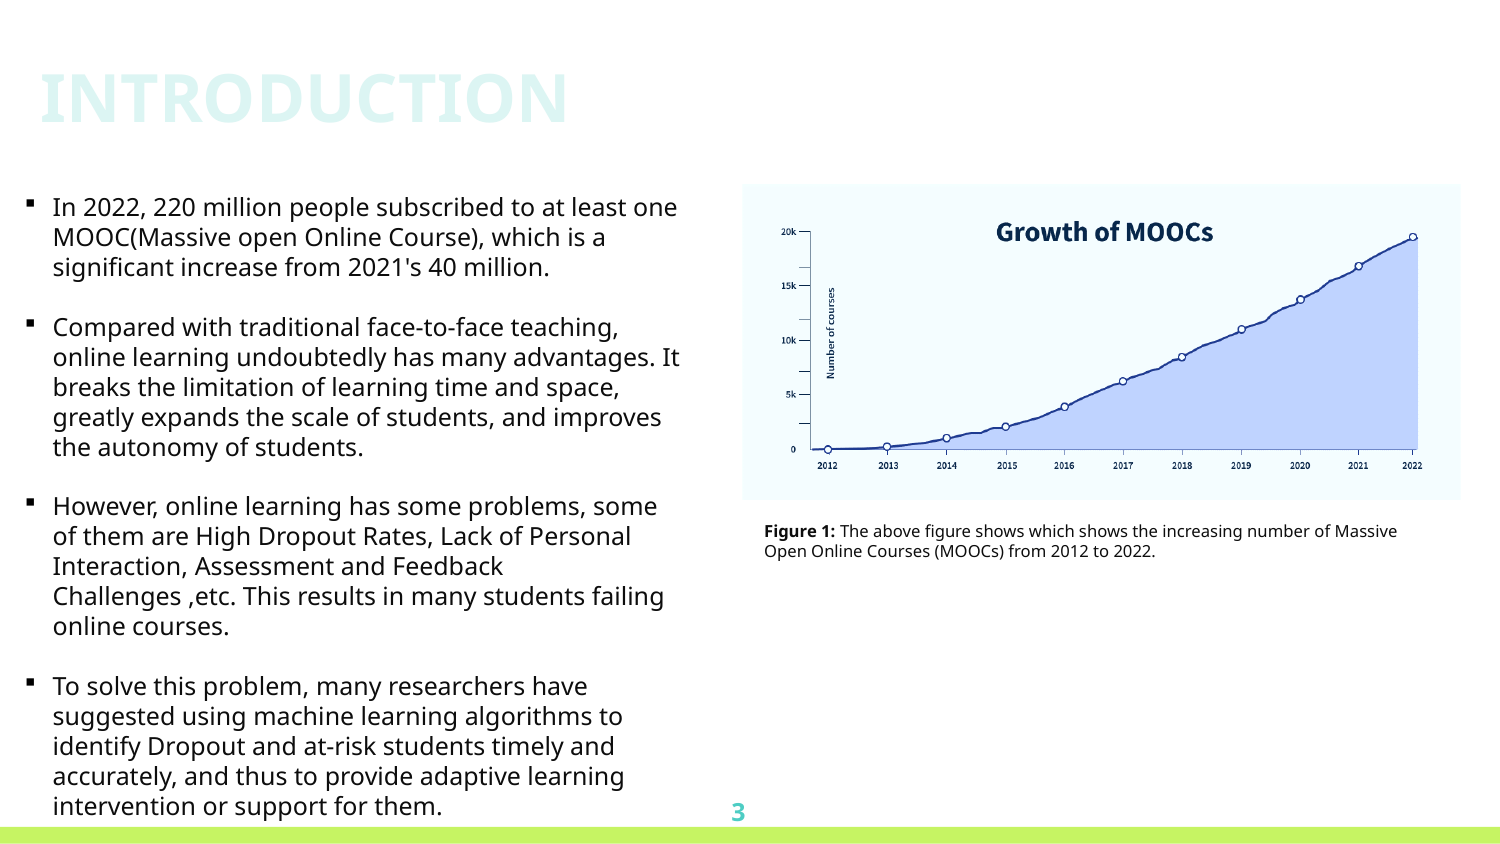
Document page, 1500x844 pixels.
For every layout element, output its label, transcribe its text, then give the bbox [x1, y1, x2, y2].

text_box 3 [725, 795, 774, 831]
text_box Figure 1: The above figure shows which shows the increasing number of Massive Open Online Courses (MOOCs) from 2012 to 2022. [749, 513, 1428, 569]
picture [742, 183, 1461, 500]
text_box In 2022, 220 million people subscribed to at least one MOOC(Massive open Online Course), which is a significant increase from 2021's 40 million. Compared with traditional face-to-face teaching, online learning undoubtedly has many advantages. It breaks the limitation of learning time and space, greatly expands the scale of students, and improves the autonomy of students. However, online learning has some problems, some of them are High Dropout Rates, Lack of Personal Interaction, Assessment and Feedback Challenges ,etc. This results in many students failing online courses. To solve this problem, many researchers have suggested using machine learning algorithms to identify Dropout and at-risk students timely and accurately, and thus to provide adaptive learning intervention or support for them. [9, 184, 697, 828]
text_box INTRODUCTION [9, 48, 1500, 144]
text_box [0, 826, 1500, 844]
